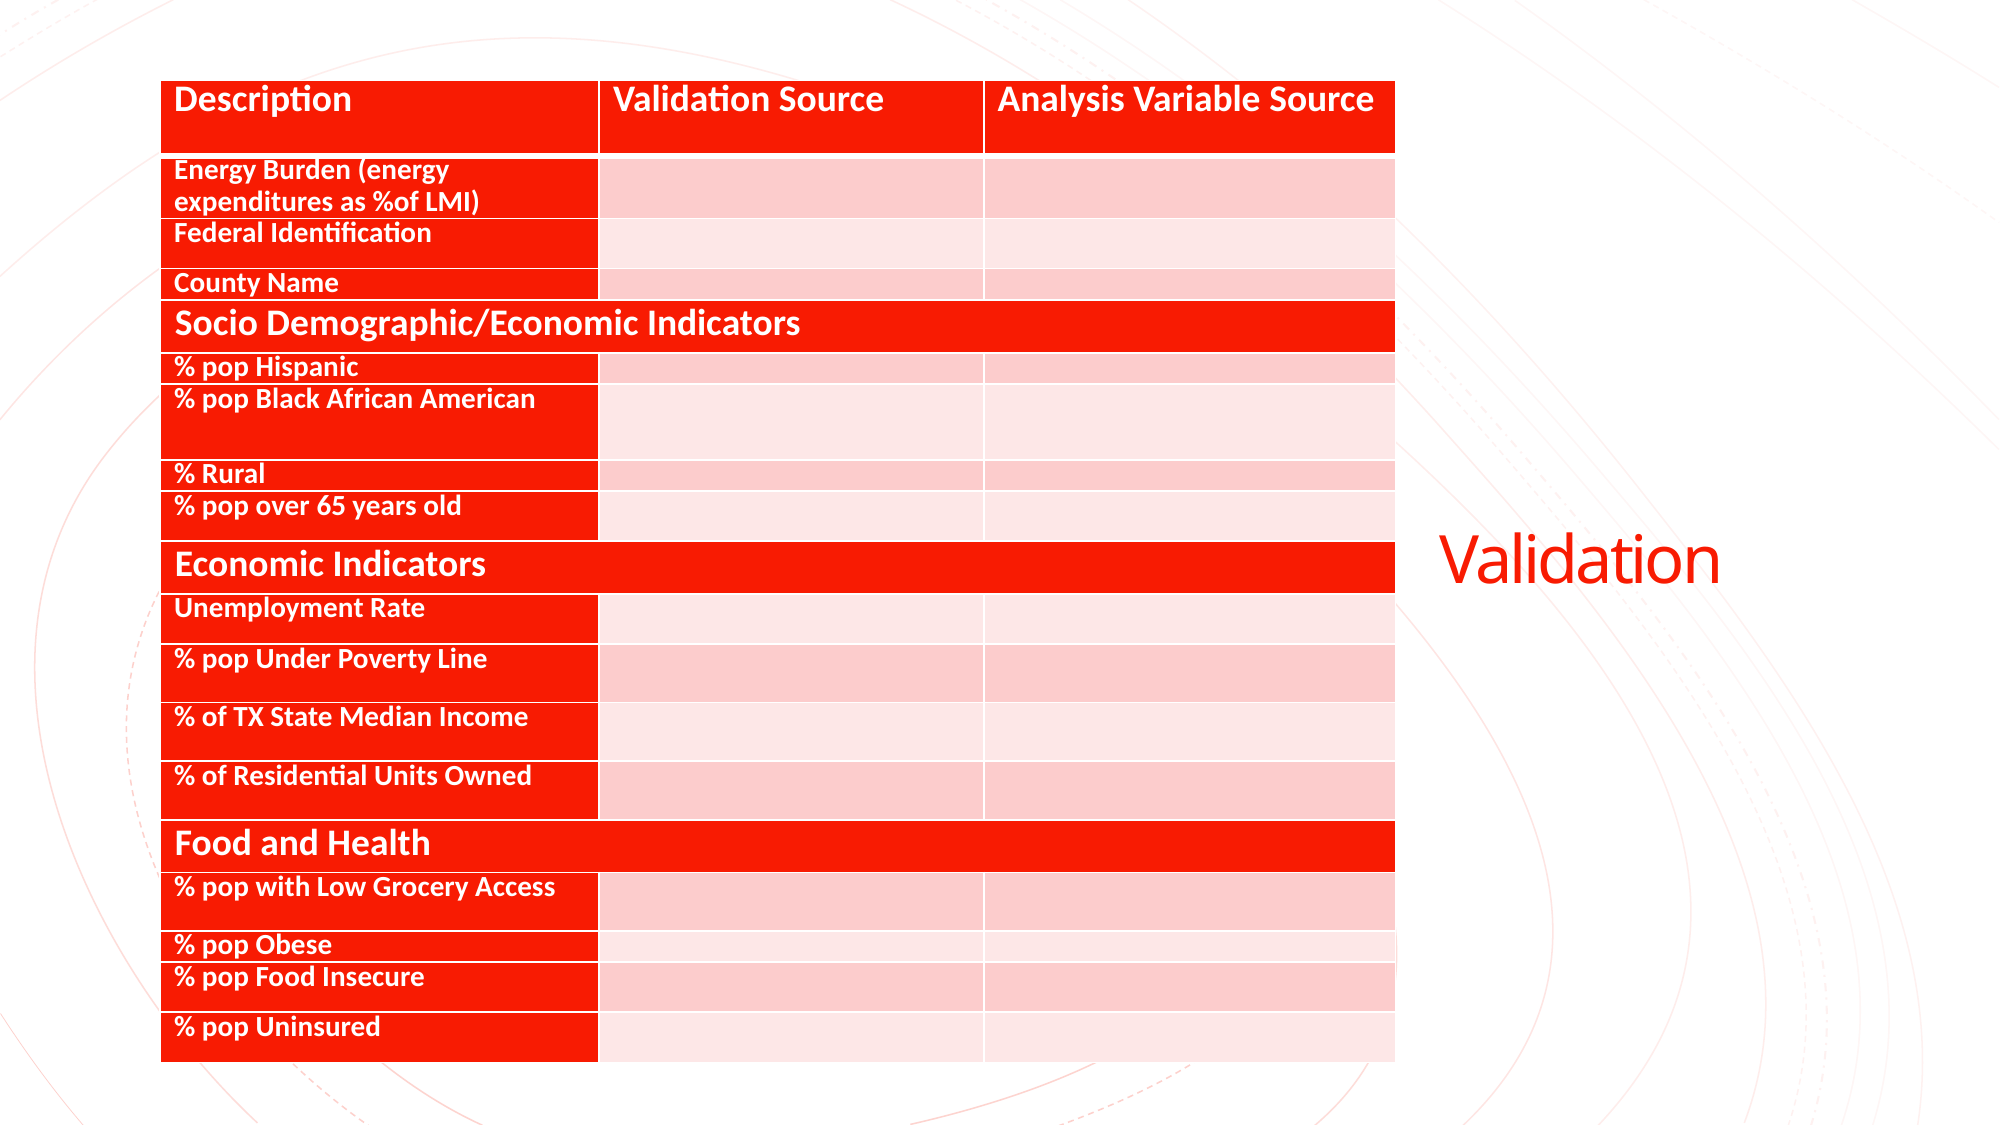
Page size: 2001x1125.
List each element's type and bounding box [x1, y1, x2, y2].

text_box [0, 0, 2000, 1125]
